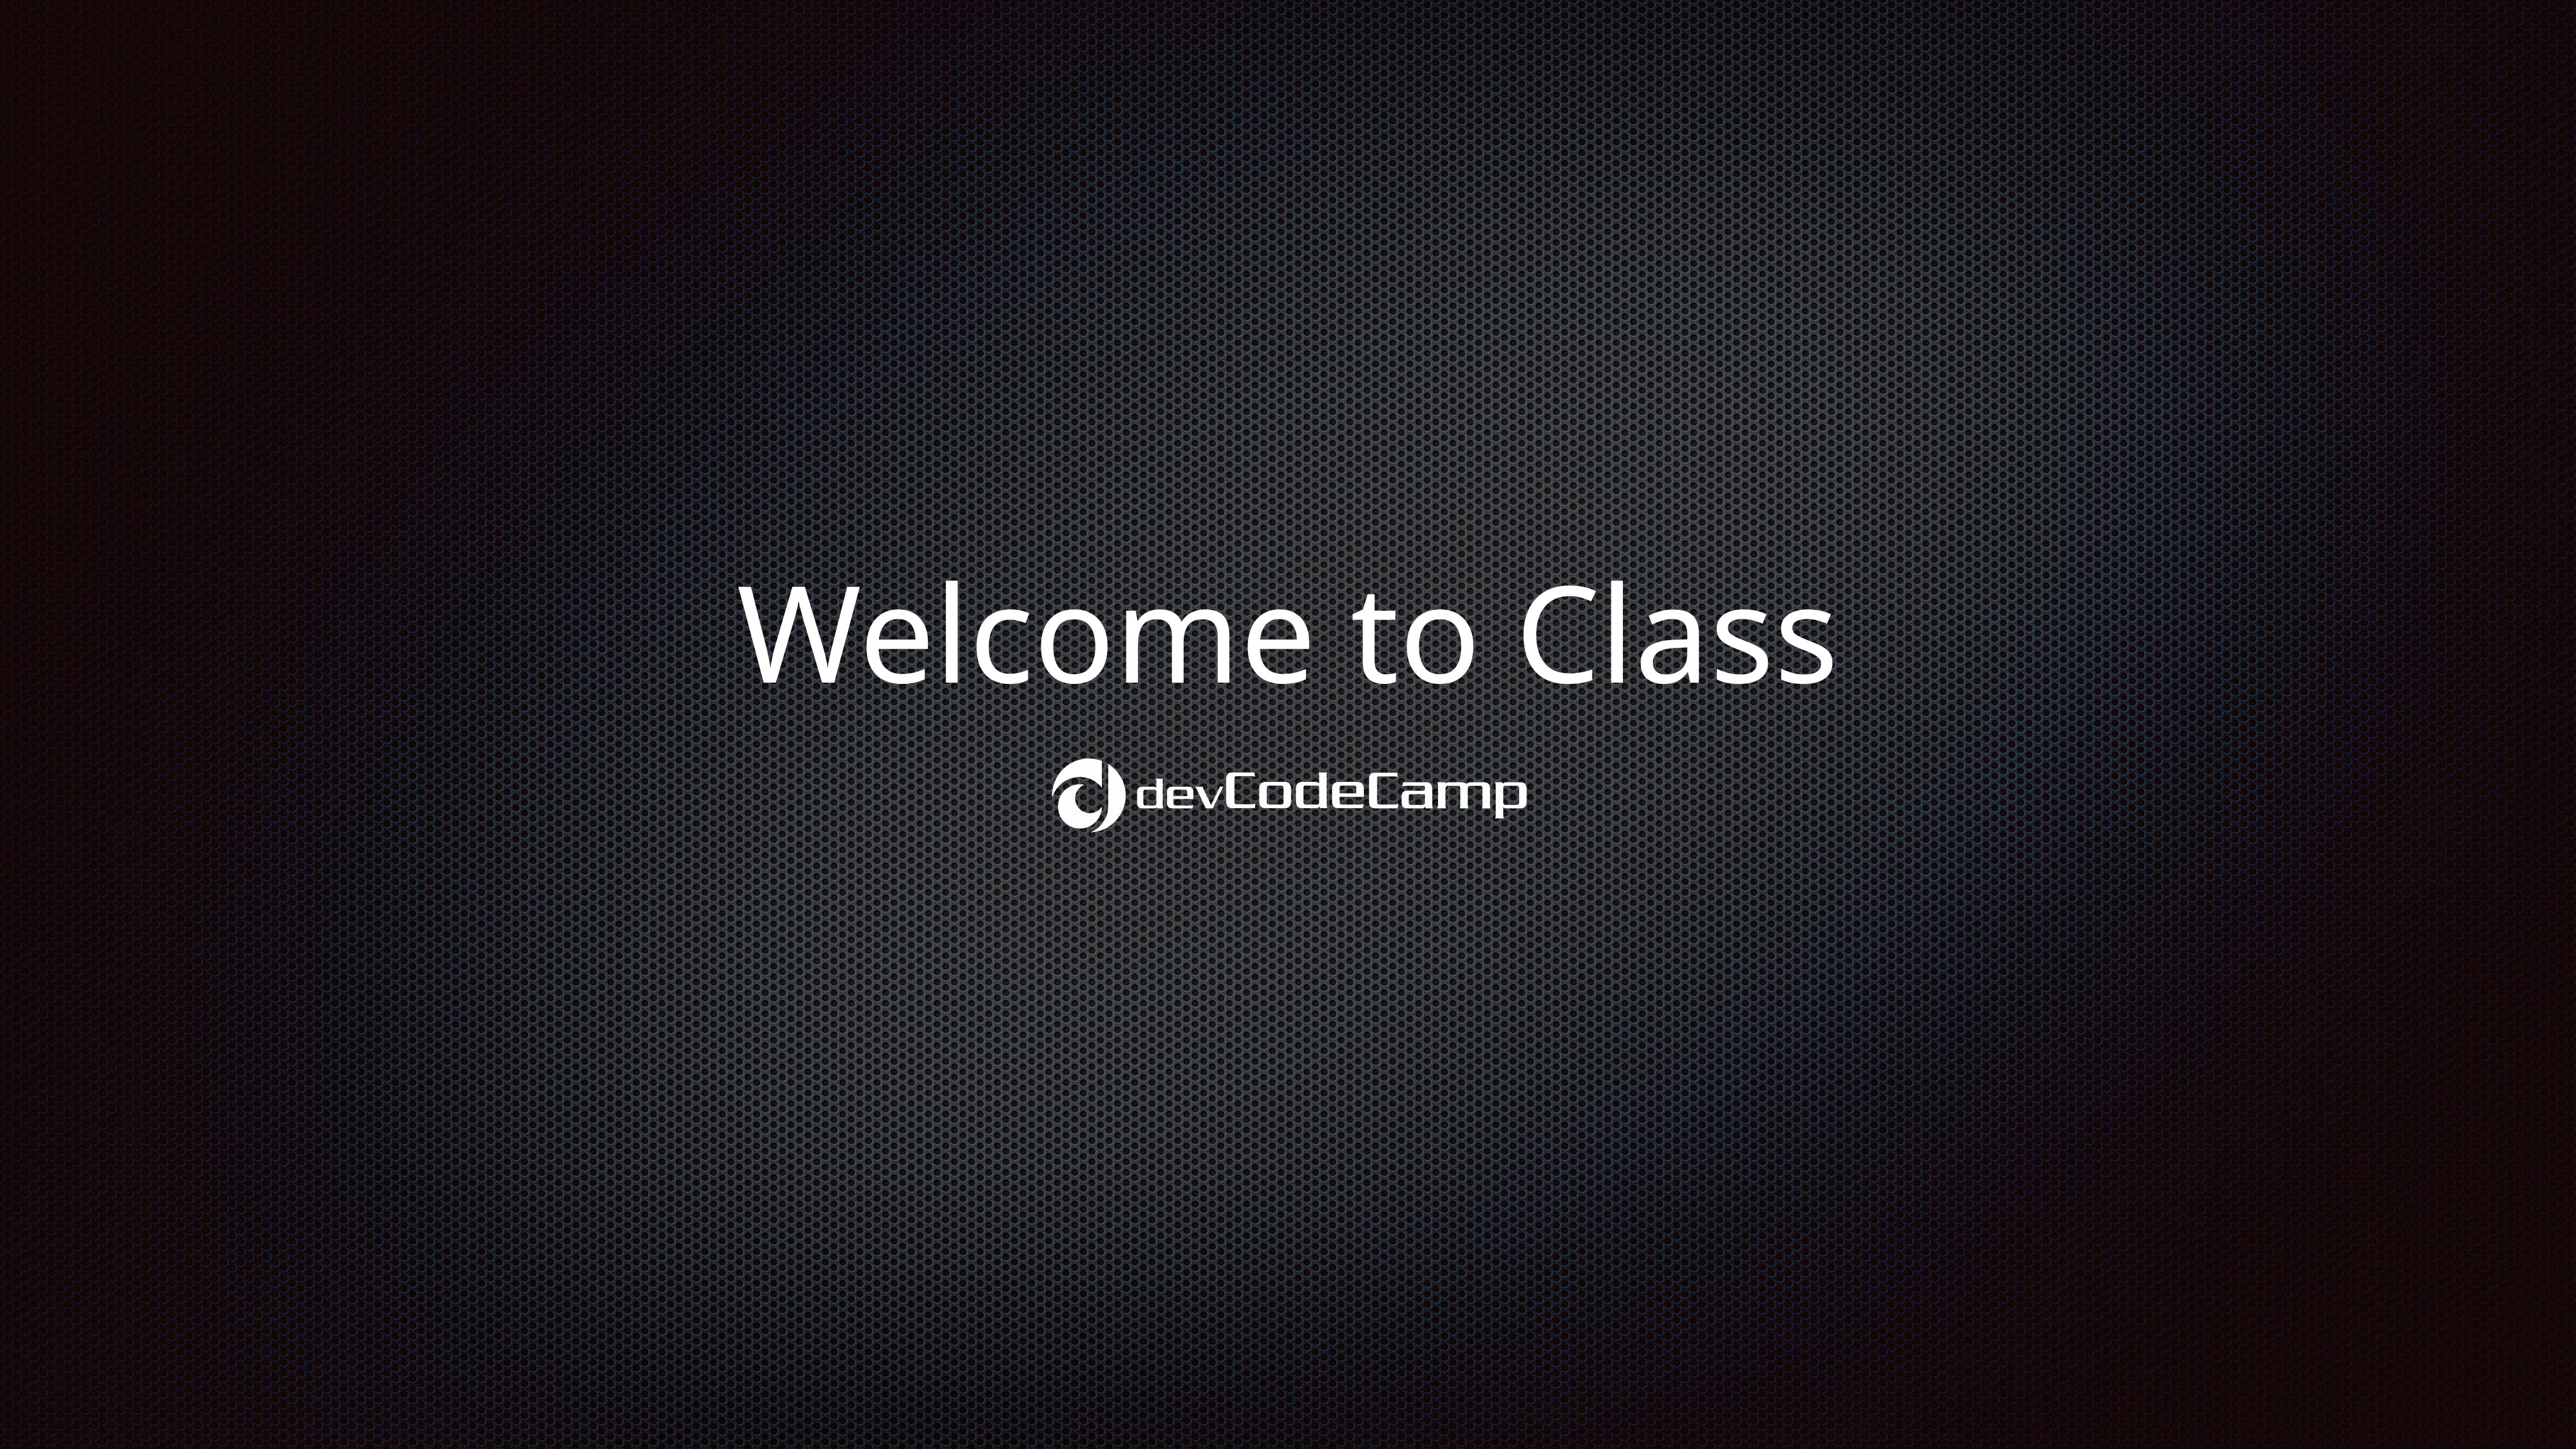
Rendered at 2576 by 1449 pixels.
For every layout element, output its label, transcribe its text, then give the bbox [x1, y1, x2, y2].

title Welcome to Class [155, 189, 2421, 710]
picture [0, 0, 2576, 1449]
